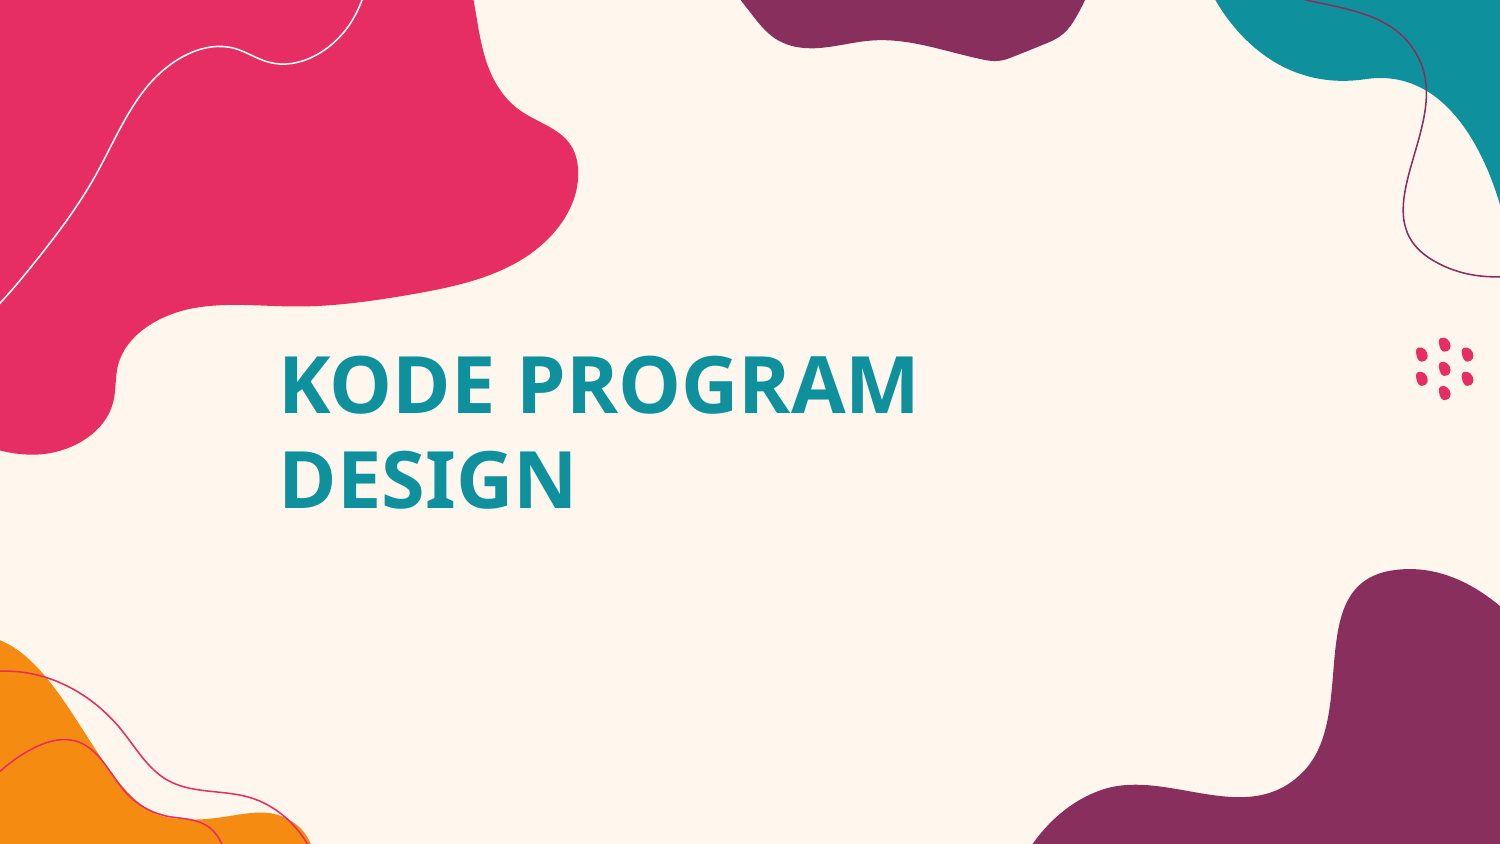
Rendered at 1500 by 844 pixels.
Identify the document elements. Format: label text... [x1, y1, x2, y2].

text_box [1032, 569, 1500, 844]
text_box [0, 0, 579, 455]
text_box [0, 0, 363, 304]
title KODE PROGRAM DESIGN [263, 319, 1140, 554]
